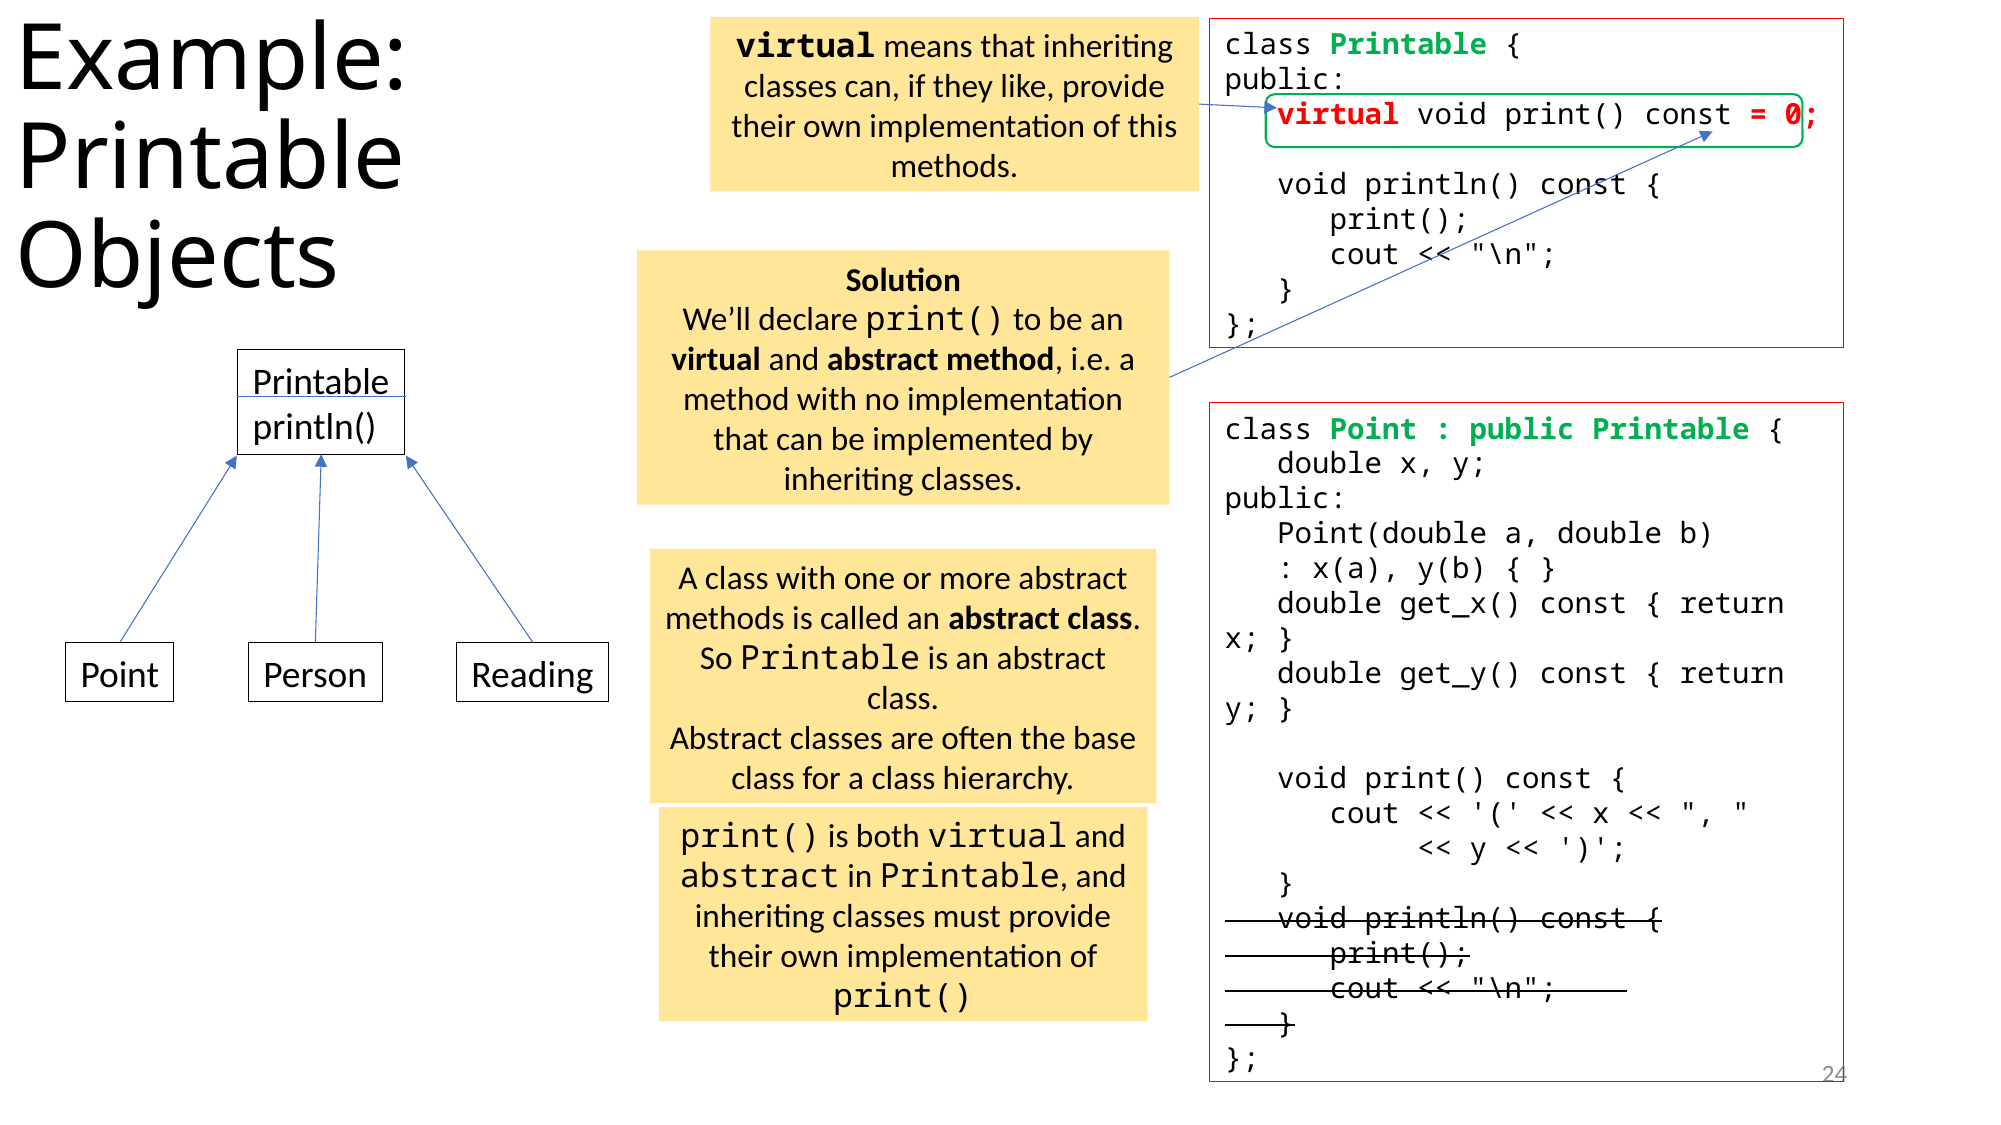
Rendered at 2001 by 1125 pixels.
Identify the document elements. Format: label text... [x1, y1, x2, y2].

text_box class Printable { public: virtual void print() const = 0; void println() const { print(); cout << "\n"; } }; [1209, 18, 1844, 348]
text_box A class with one or more abstract methods is called an abstract class. So Printable is an abstract class. Abstract classes are often the base class for a class hierarchy. [650, 548, 1157, 804]
text_box [1264, 93, 1804, 149]
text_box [1169, 131, 1713, 379]
title Example: Printable Objects [0, 49, 767, 268]
text_box virtual means that inheriting classes can, if they like, provide their own implementation of this methods. [710, 16, 1200, 192]
text_box Solution We’ll declare print() to be an virtual and abstract method, i.e. a method with no implementation that can be implemented by inheriting classes. [637, 250, 1170, 505]
slide_number 24 [1412, 1042, 1863, 1103]
text_box class Point : public Printable { double x, y; public: Point(double a, double b) : x(a), y(b) { } double get_x() const { return x; } double get_y() const { return y; } void print() const { cout << '(' << x << ", " << y << ')'; } void println() const { print(); cout << "\n"; } }; [1209, 402, 1844, 1082]
text_box print() is both virtual and abstract in Printable, and inheriting classes must provide their own implementation of print() [658, 807, 1148, 1022]
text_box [64, 349, 610, 703]
